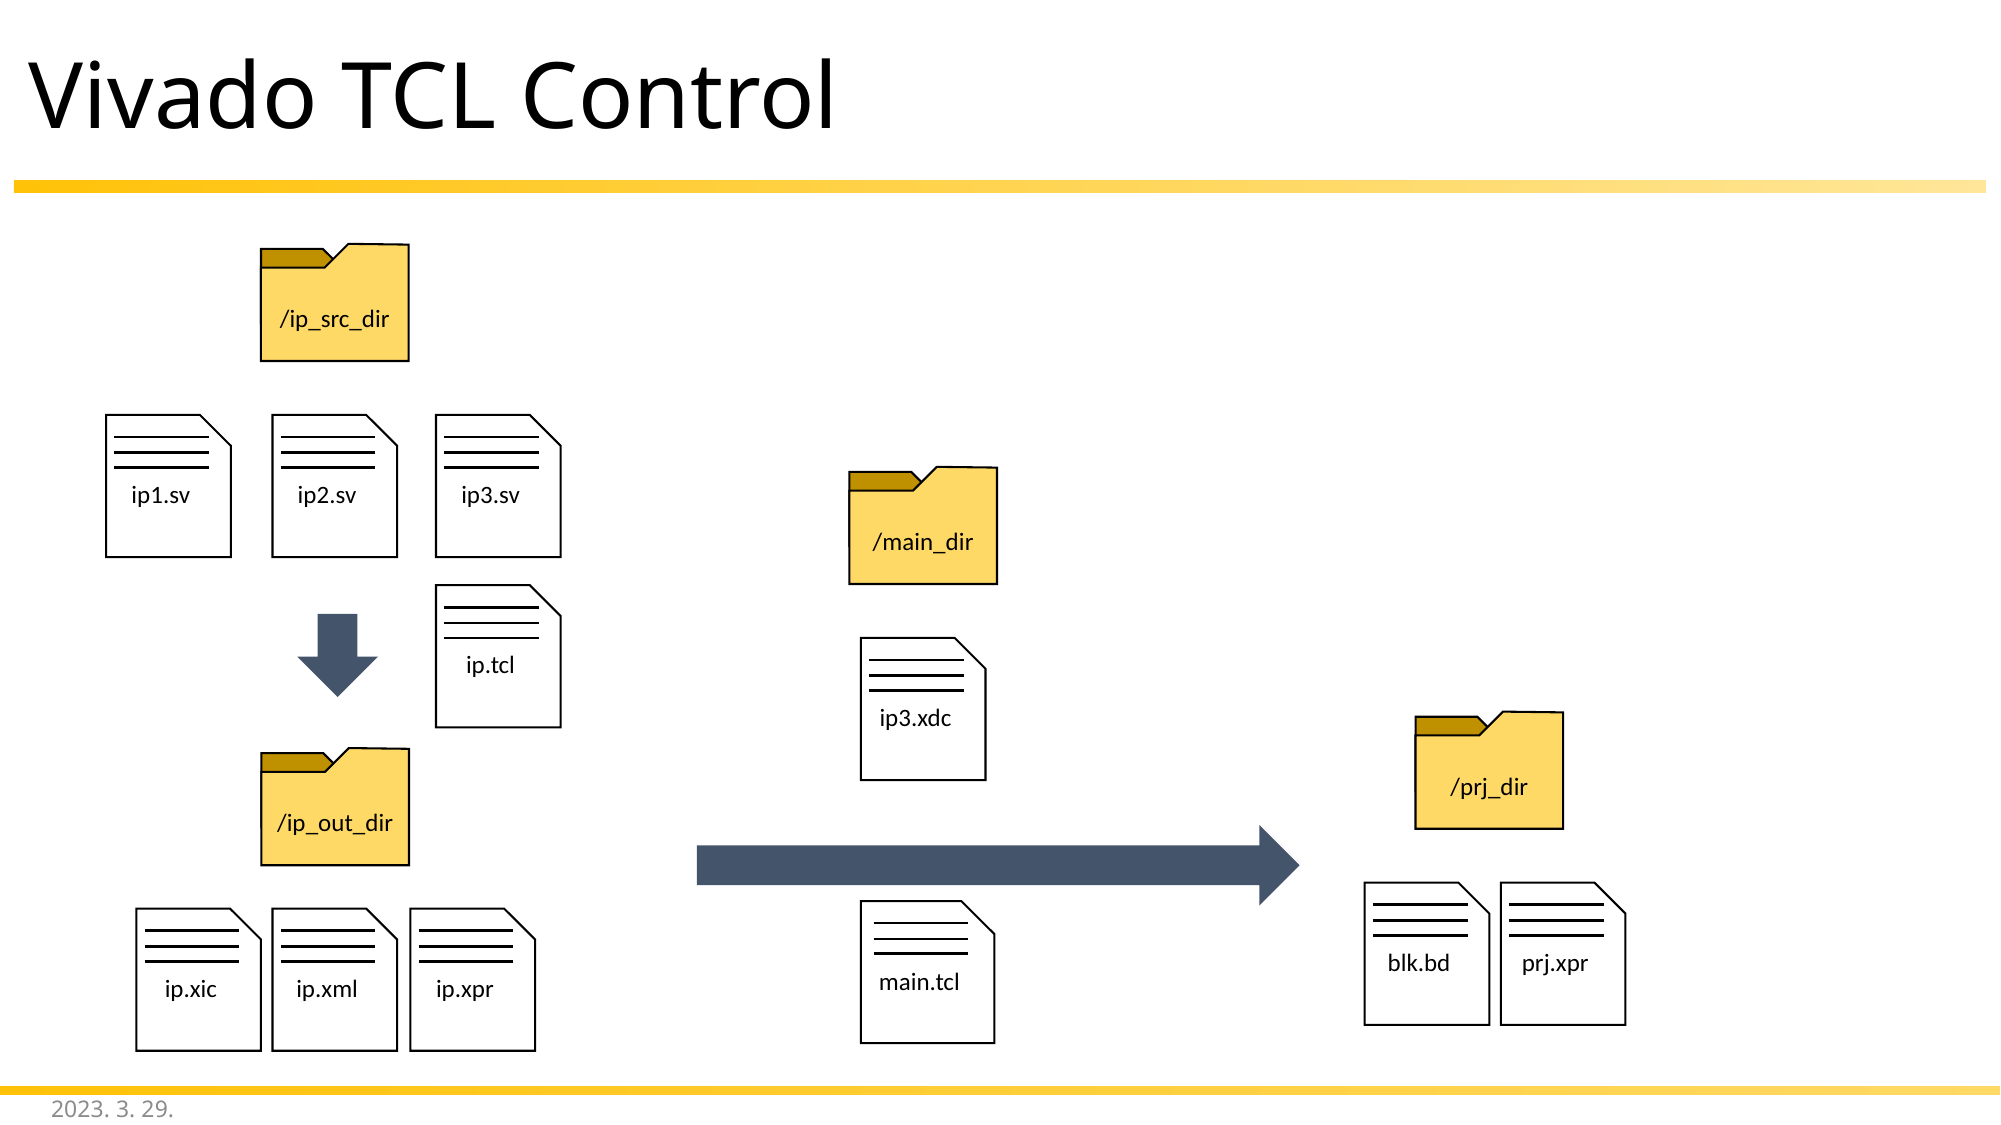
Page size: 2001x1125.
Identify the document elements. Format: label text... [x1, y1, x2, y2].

text_box [106, 414, 231, 558]
text_box [860, 901, 995, 1044]
text_box [272, 908, 398, 1051]
title Vivado TCL Control [13, 25, 1986, 173]
text_box [860, 637, 986, 781]
text_box [435, 414, 561, 558]
text_box [696, 825, 1300, 906]
slide_number 2023. 3. 29. [36, 1078, 486, 1125]
text_box [1364, 882, 1490, 1025]
text_box [1500, 882, 1626, 1025]
text_box [599, 180, 605, 192]
text_box [261, 748, 409, 866]
text_box [410, 908, 536, 1051]
text_box [435, 585, 561, 728]
text_box [297, 613, 378, 697]
text_box [272, 414, 398, 558]
text_box [136, 908, 261, 1051]
text_box [849, 466, 998, 584]
text_box [1415, 711, 1564, 829]
text_box [260, 243, 409, 361]
